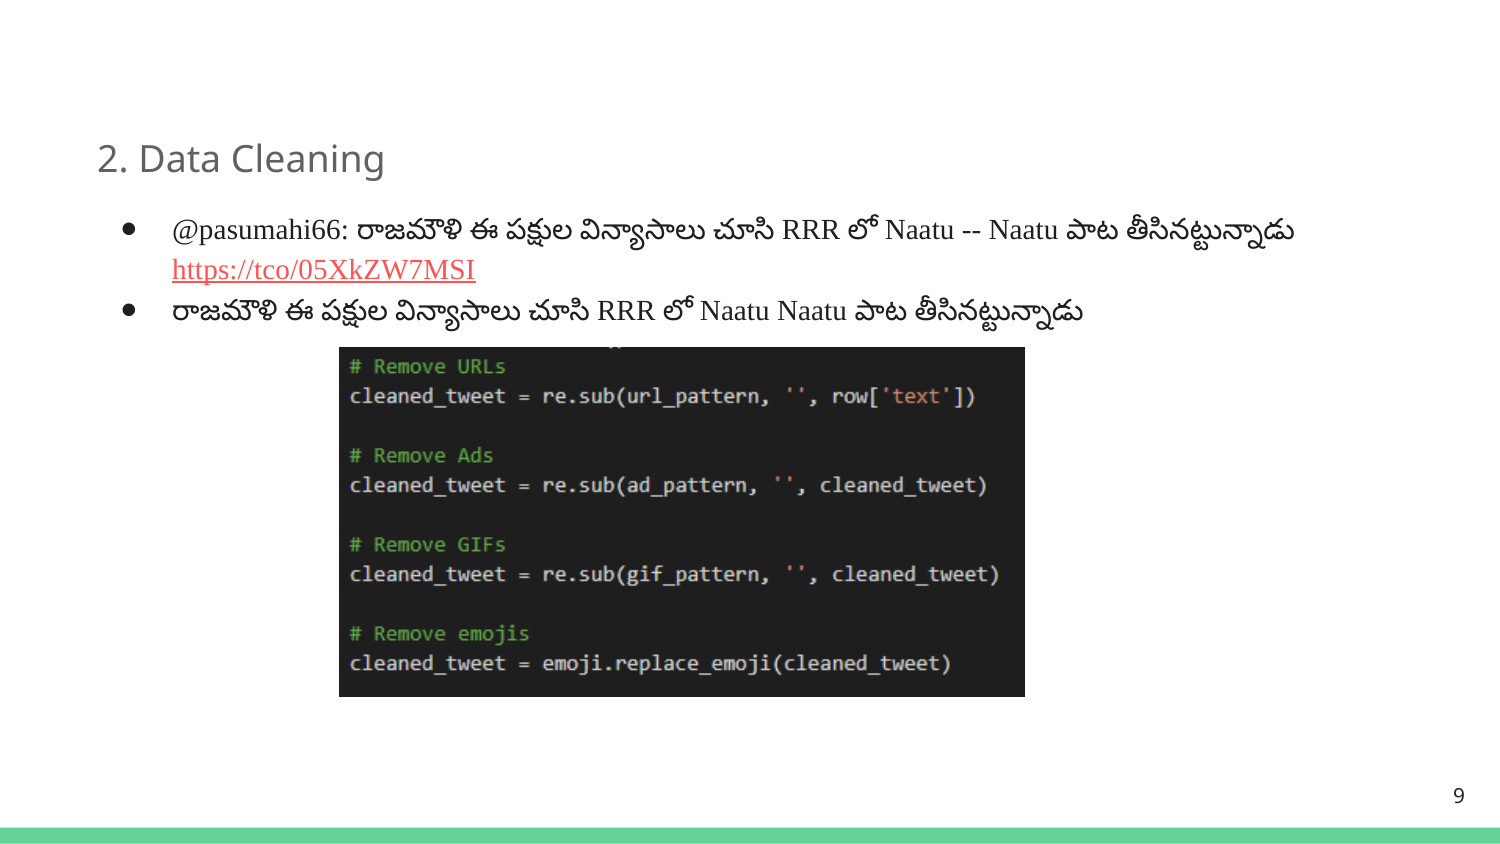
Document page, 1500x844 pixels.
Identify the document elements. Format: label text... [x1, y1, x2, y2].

list 2. Data Cleaning @pasumahi66: రాజమౌళి ఈ పక్షుల విన్యాసాలు చూసి RRR లో Naatu -- Naatu పాట తీసినట్టున్నాడు🤣🤣😃😎😎 https://tco/05XkZW7MSI రాజమౌళి ఈ పక్షుల విన్యాసాలు చూసి RRR లో Naatu Naatu పాట తీసినట్టున్నాడు [82, 113, 1480, 765]
picture [339, 346, 1025, 698]
slide_number 9 [1389, 764, 1480, 830]
